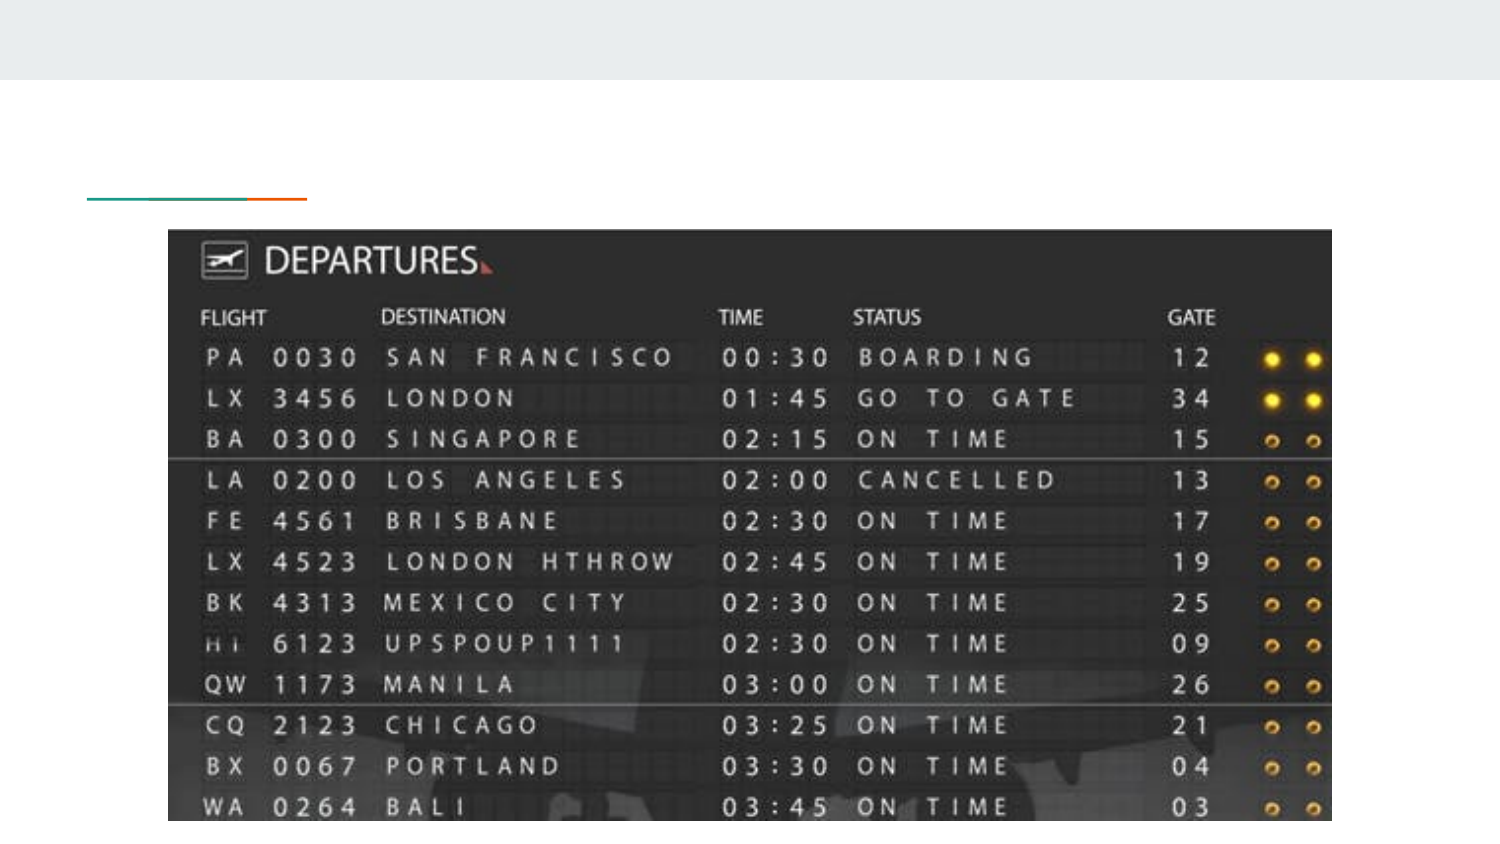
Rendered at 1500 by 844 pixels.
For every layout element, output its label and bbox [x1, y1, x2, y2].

picture [168, 229, 1332, 822]
text_box [50, 50, 543, 543]
